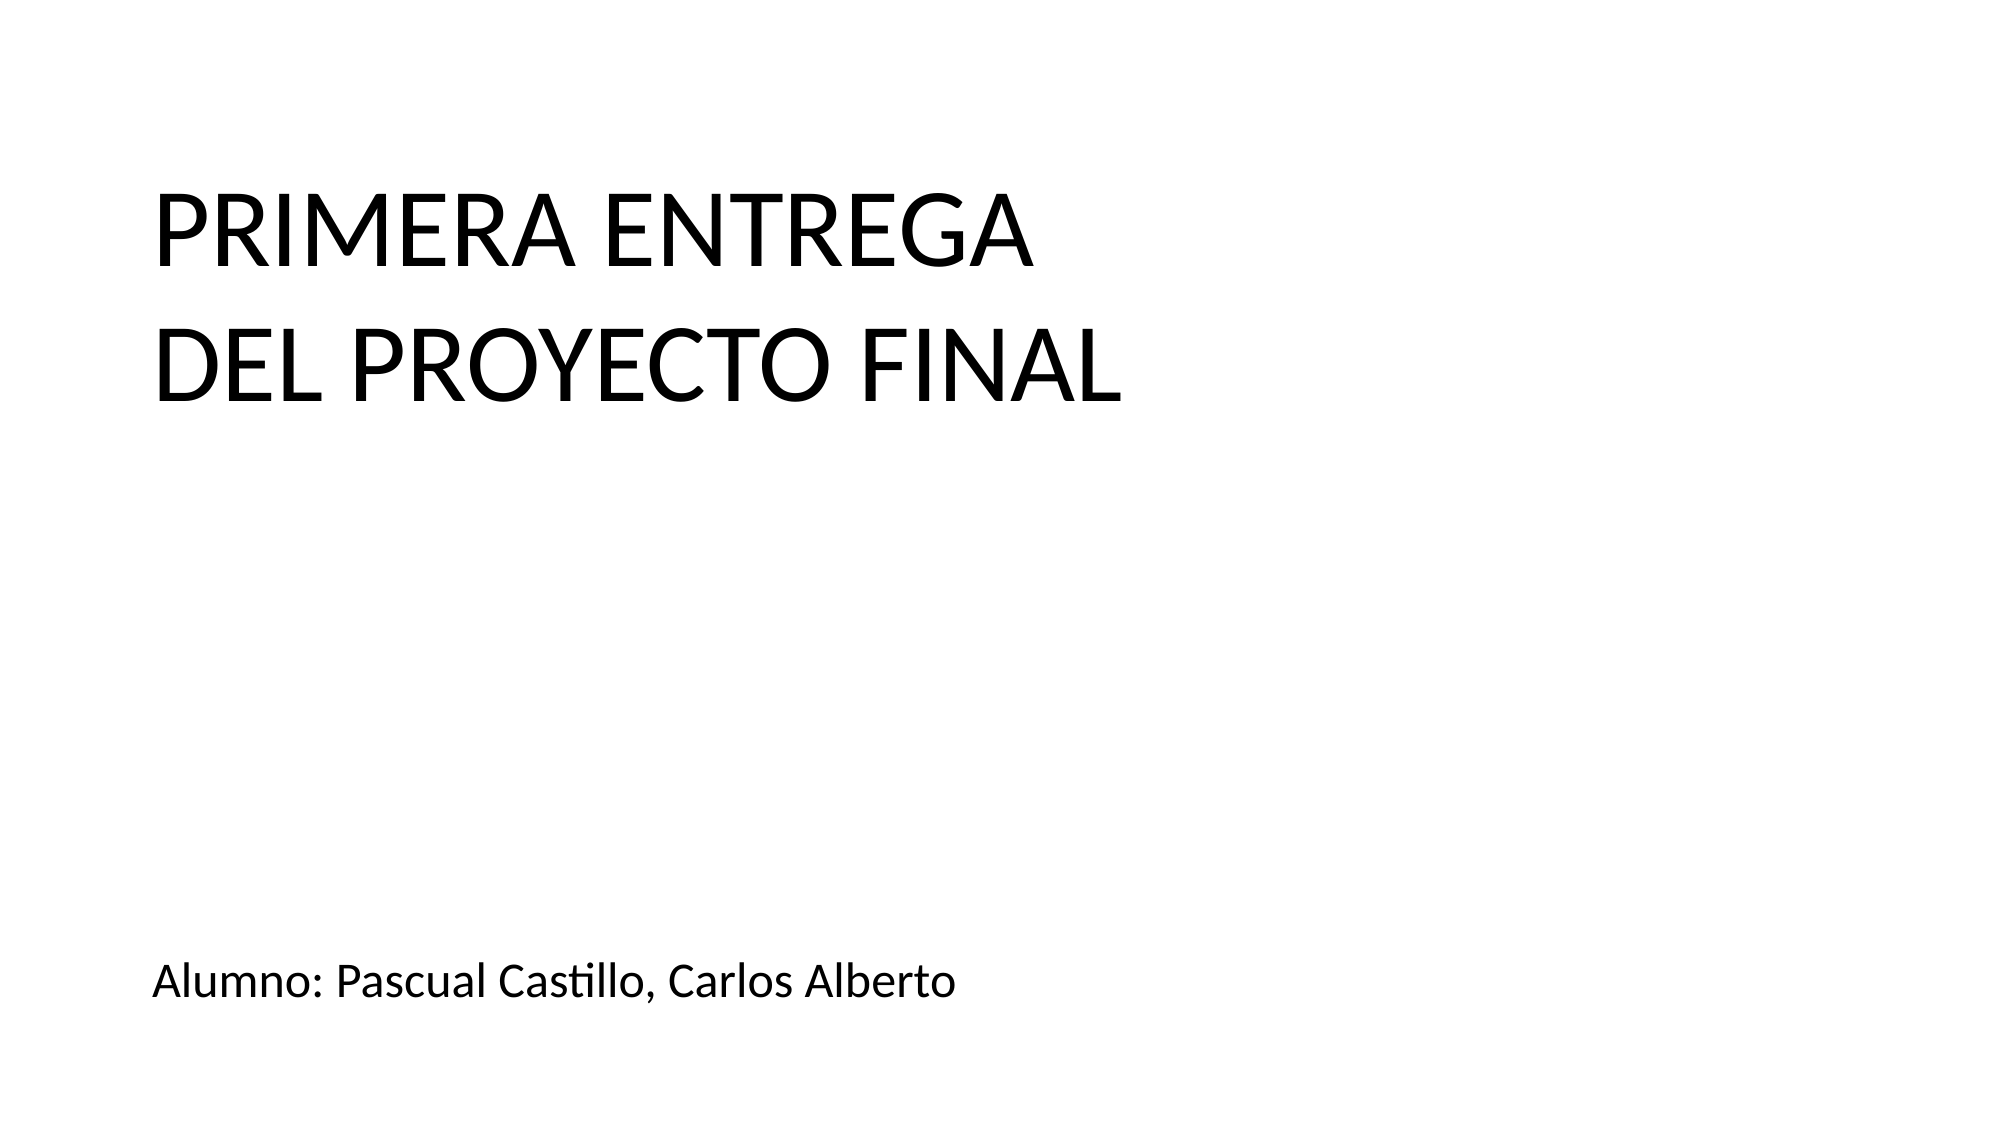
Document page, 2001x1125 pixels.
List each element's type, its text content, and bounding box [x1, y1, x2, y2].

text_box Alumno: Pascual Castillo, Carlos Alberto [137, 940, 1466, 1015]
text_box PRIMERA ENTREGA DEL PROYECTO FINAL [137, 146, 1591, 432]
